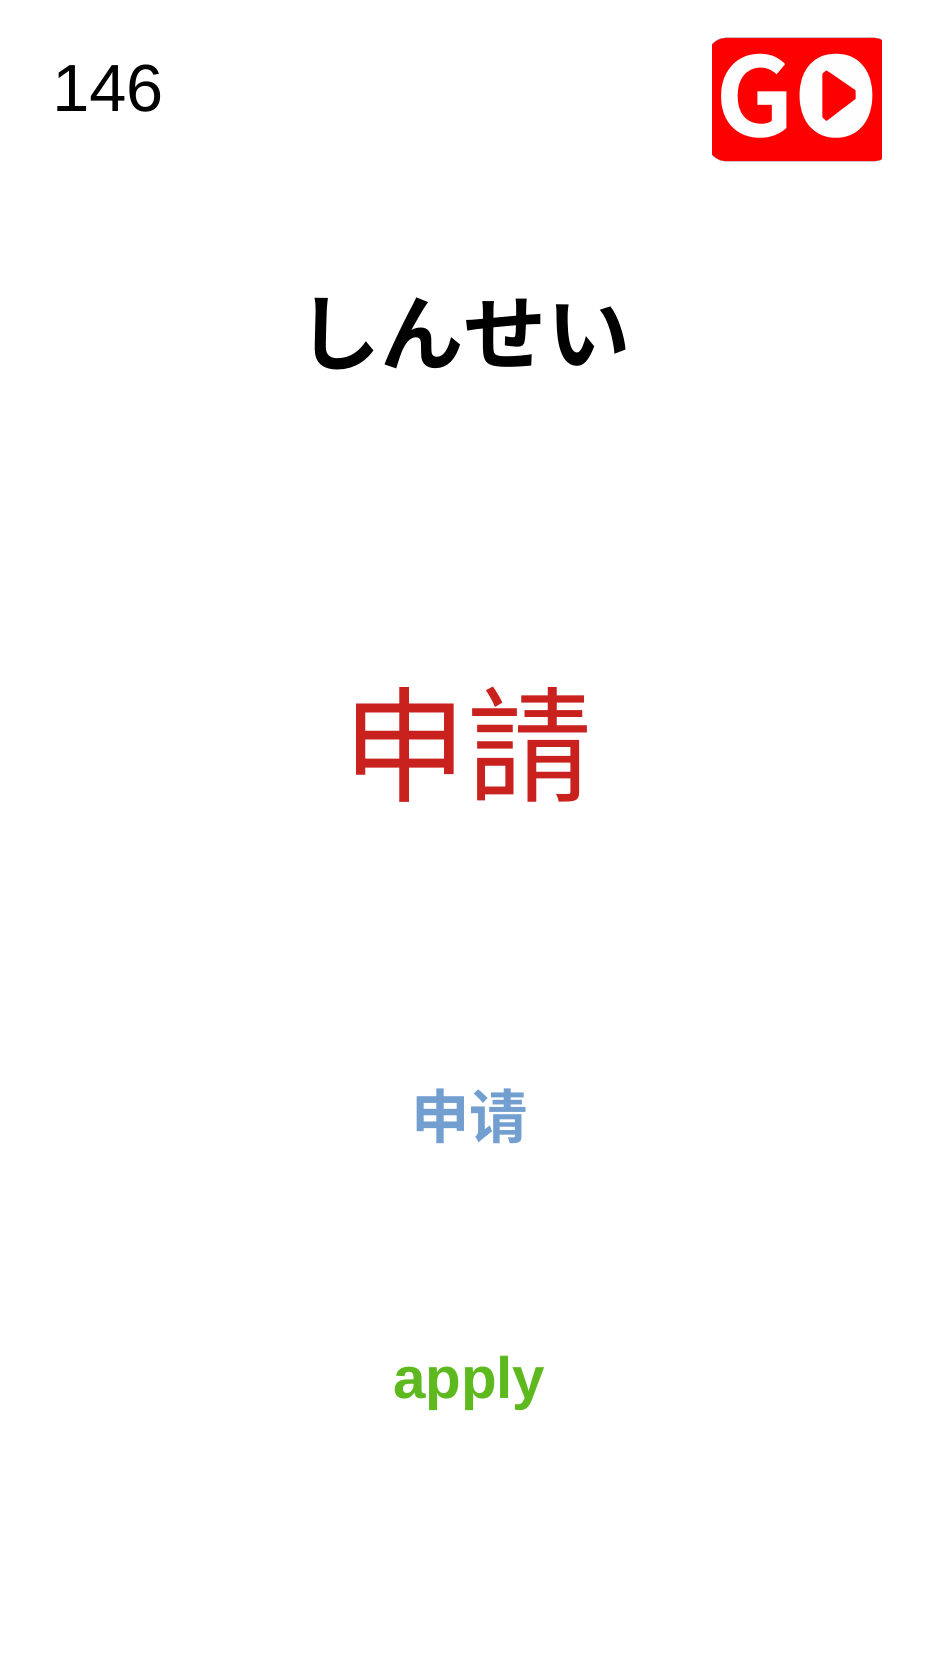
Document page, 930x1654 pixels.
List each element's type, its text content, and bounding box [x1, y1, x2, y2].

text_box 申请 [39, 1041, 900, 1189]
text_box 146 [37, 37, 710, 132]
text_box 申請 [37, 668, 898, 816]
text_box apply [39, 1301, 900, 1450]
text_box しんせい [33, 257, 894, 405]
picture [712, 37, 882, 162]
